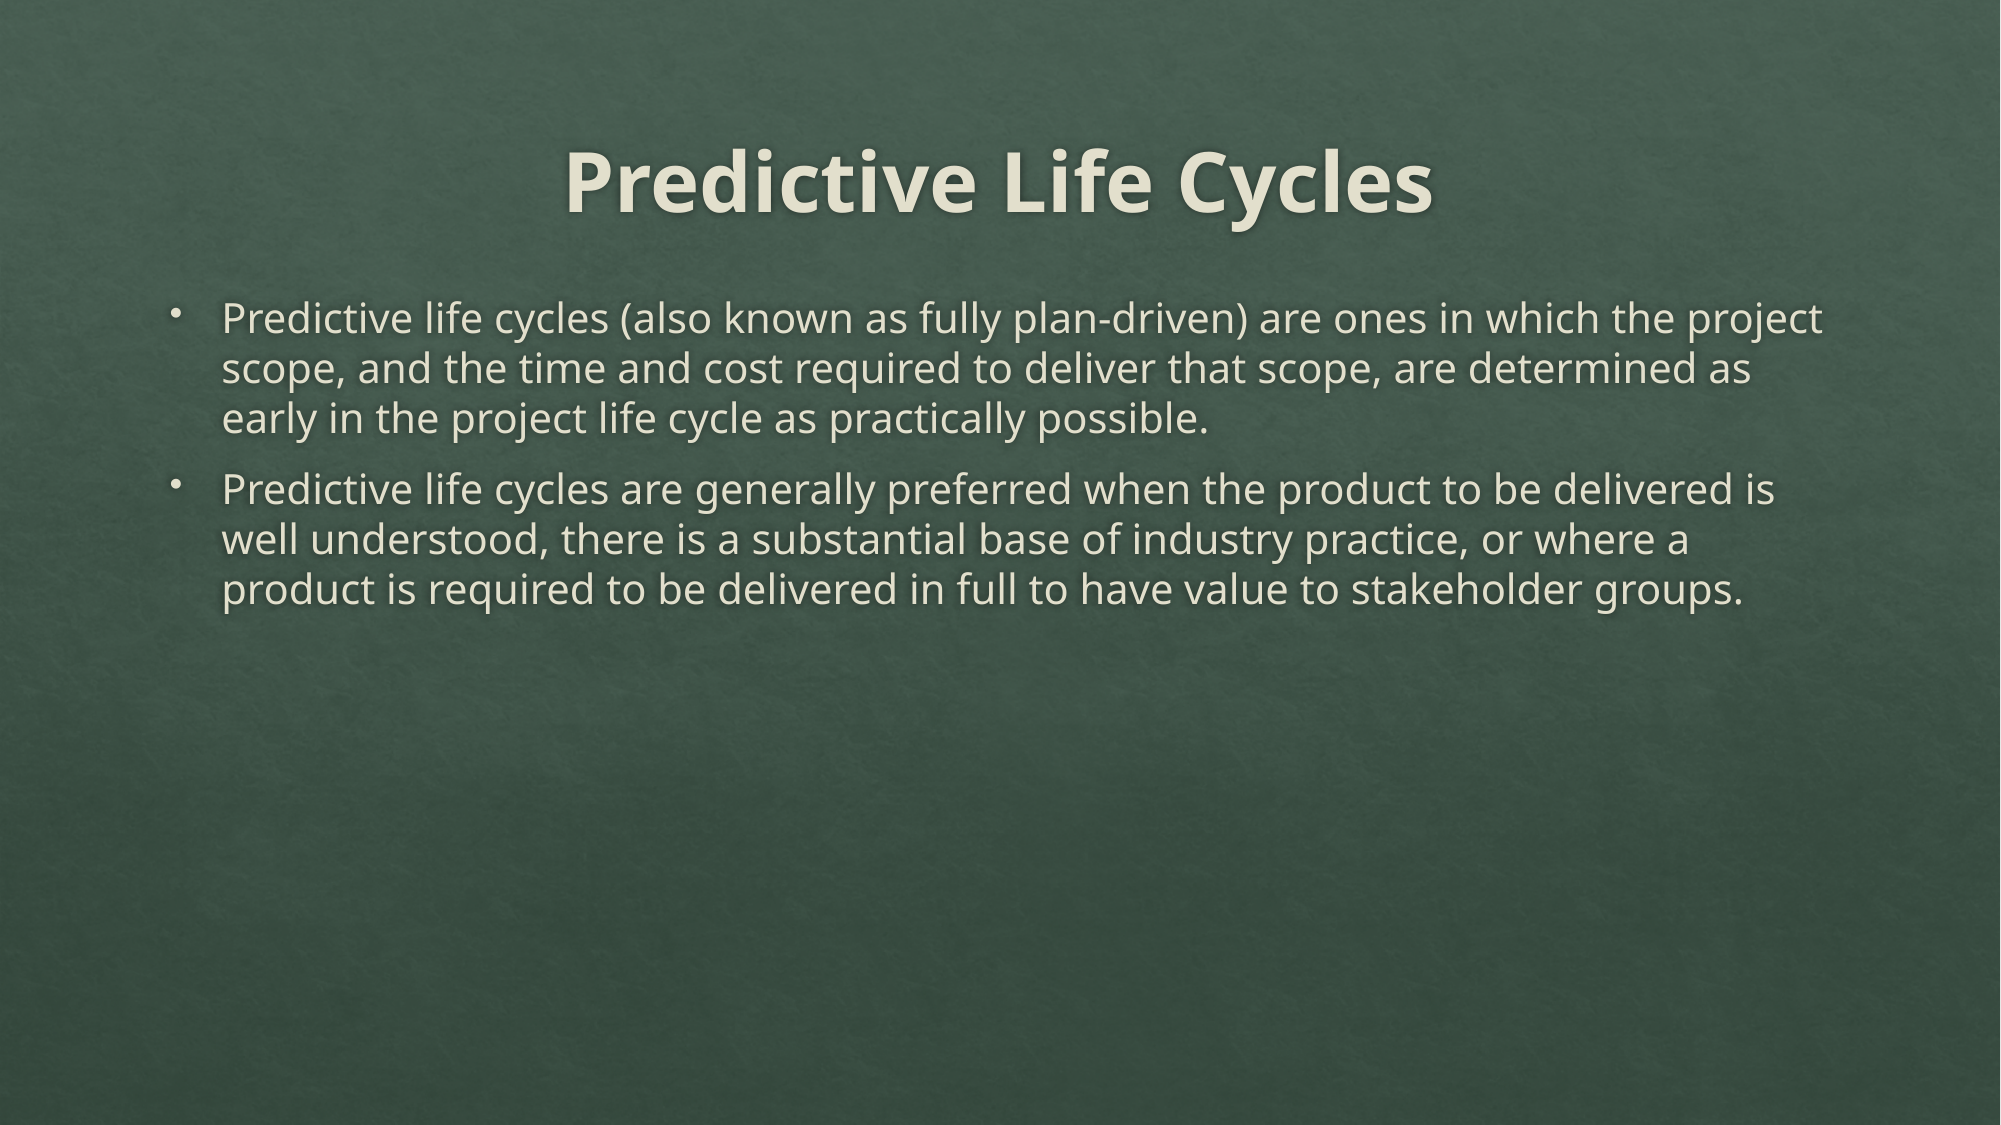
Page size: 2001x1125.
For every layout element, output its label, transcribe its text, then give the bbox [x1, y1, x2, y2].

title Predictive Life Cycles [149, 99, 1849, 260]
list Predictive life cycles (also known as fully plan-driven) are ones in which the project scope, and the time and cost required to deliver that scope, are determined as early in the project life cycle as practically possible. Predictive life cycles are generally preferred when the product to be delivered is well understood, there is a substantial base of industry practice, or where a product is required to be delivered in full to have value to stakeholder groups. [149, 284, 1849, 950]
